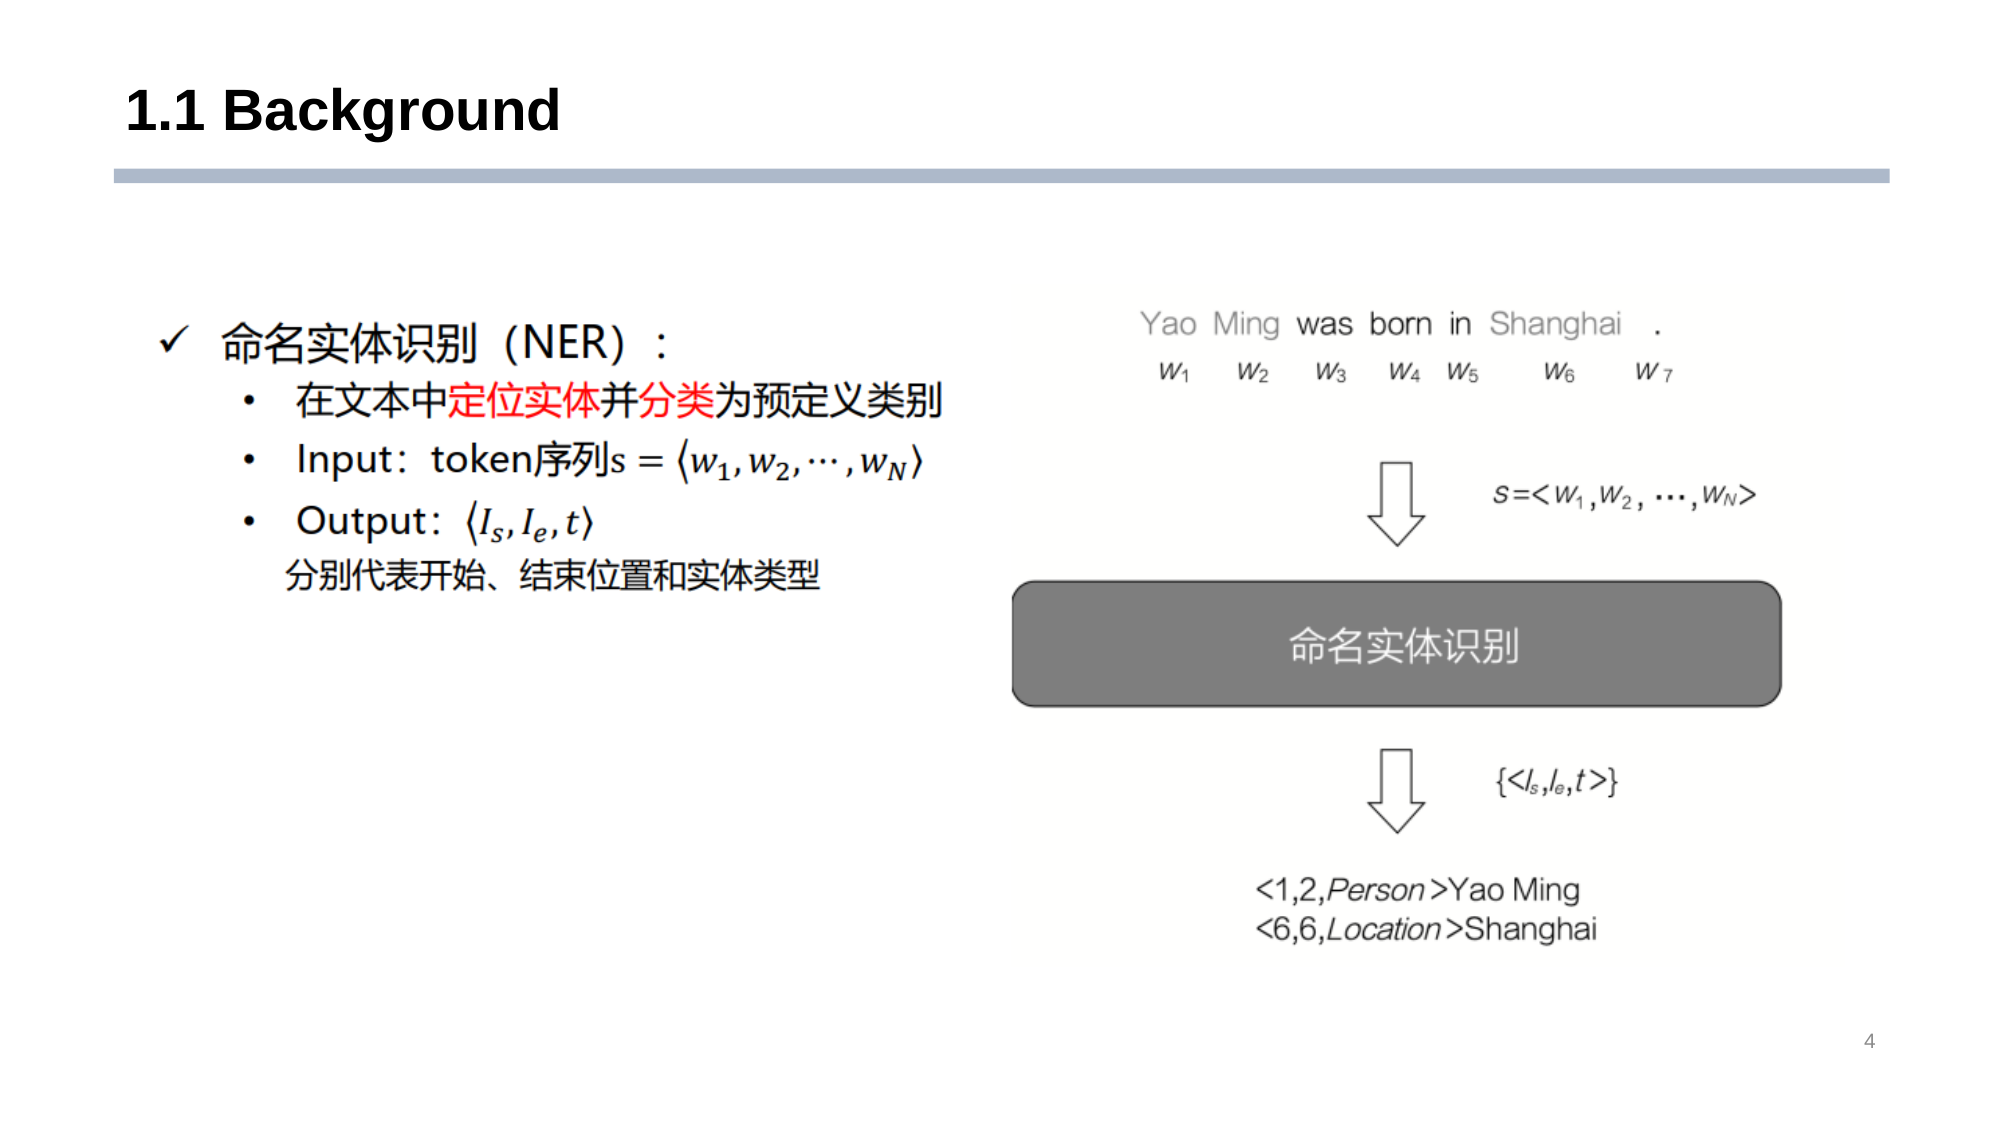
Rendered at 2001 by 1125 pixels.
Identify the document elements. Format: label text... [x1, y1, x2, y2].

picture [78, 260, 1845, 998]
title 1.1 Background [109, 0, 1652, 151]
slide_number 4 [1417, 1023, 1891, 1058]
